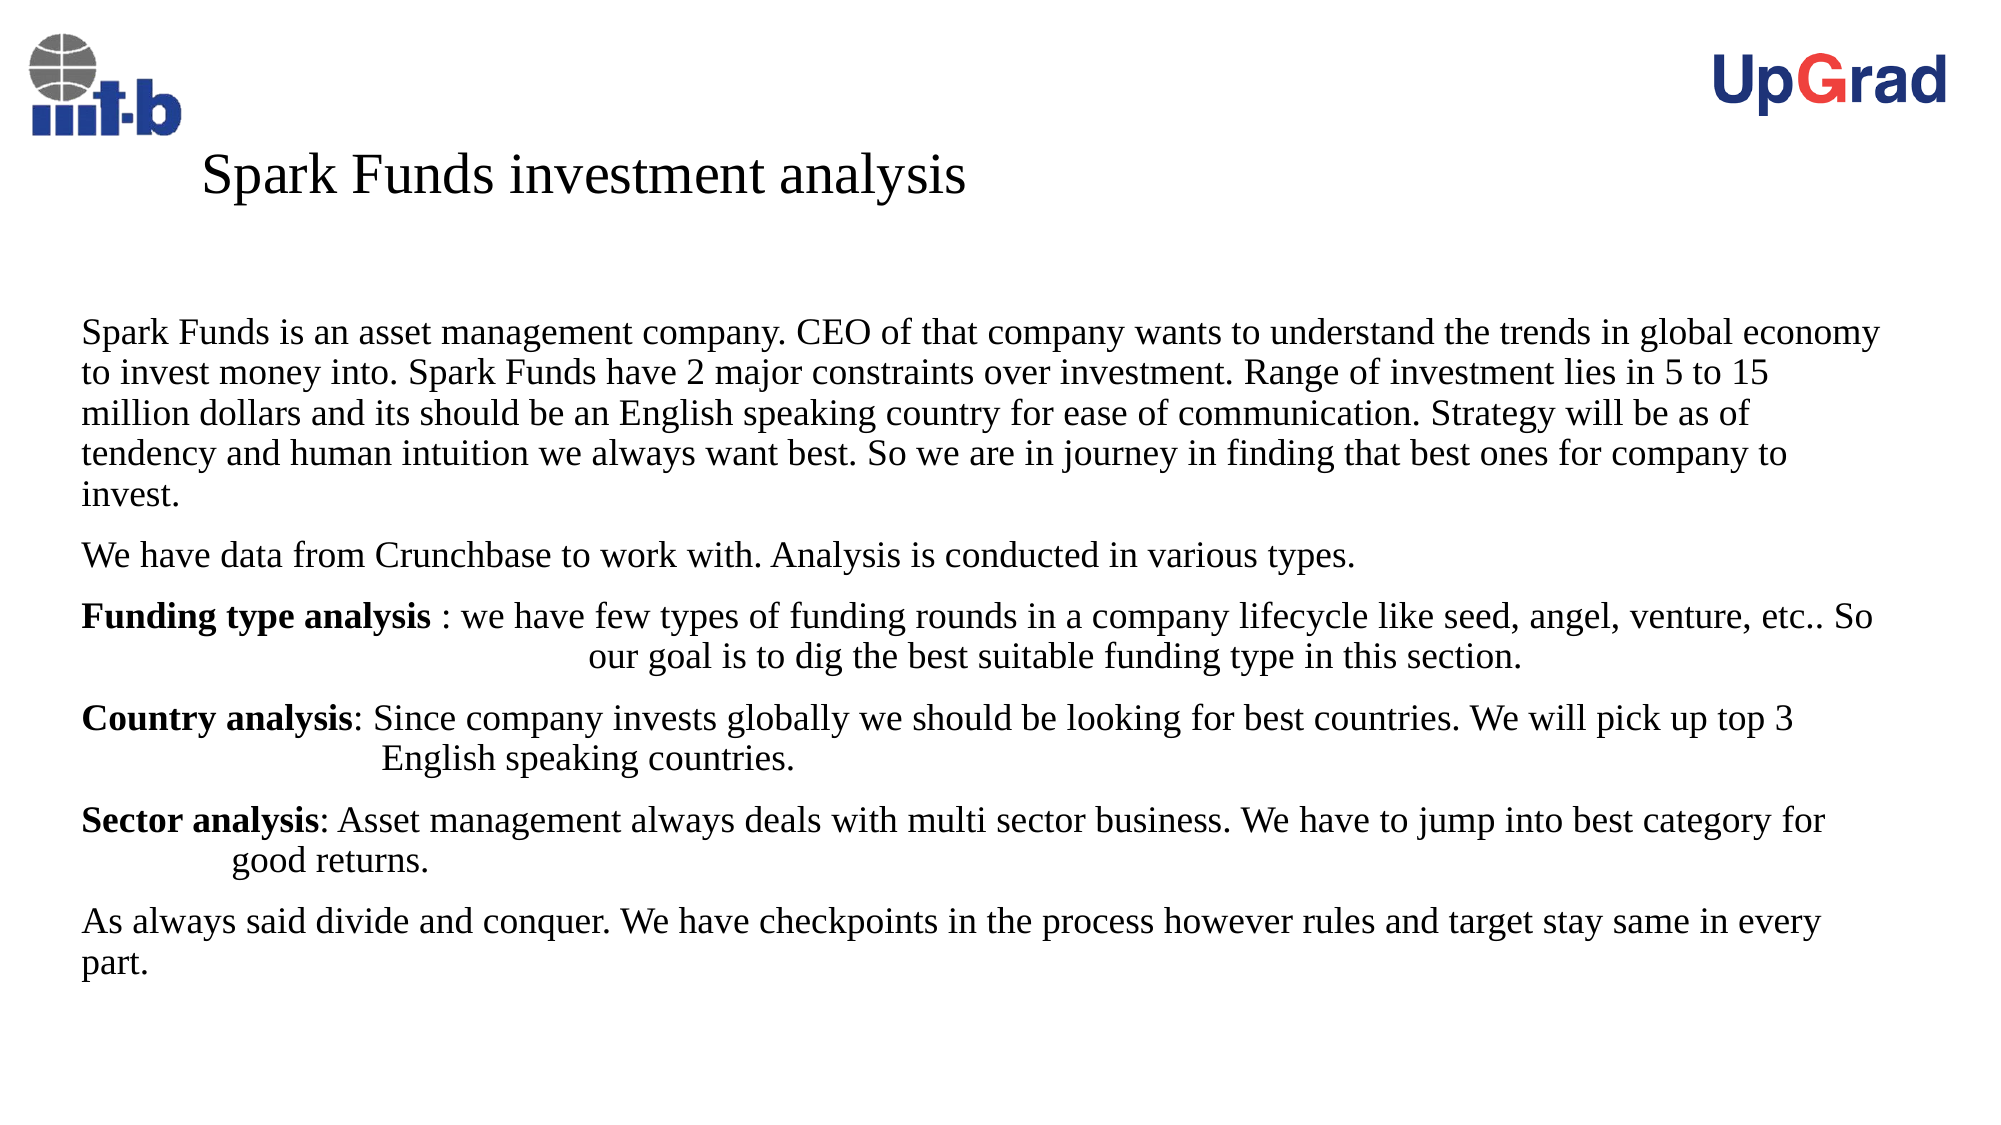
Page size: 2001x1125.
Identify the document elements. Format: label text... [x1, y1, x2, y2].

picture [0, 29, 208, 163]
list Spark Funds is an asset management company. CEO of that company wants to understand the trends in global economy to invest money into. Spark Funds have 2 major constraints over investment. Range of investment lies in 5 to 15 million dollars and its should be an English speaking country for ease of communication. Strategy will be as of tendency and human intuition we always want best. So we are in journey in finding that best ones for company to invest. We have data from Crunchbase to work with. Analysis is conducted in various types. Funding type analysis : we have few types of funding rounds in a company lifecycle like seed, angel, venture, etc.. So our goal is to dig the best suitable funding type in this section. Country analysis: Since company invests globally we should be looking for best countries. We will pick up top 3 English speaking countries. Sector analysis: Asset management always deals with multi sector business. We have to jump into best category for good returns. As always said divide and conquer. We have checkpoints in the process however rules and target stay same in every part. [66, 304, 1899, 1017]
picture [1714, 53, 1952, 116]
title Spark Funds investment analysis [186, 104, 1715, 246]
